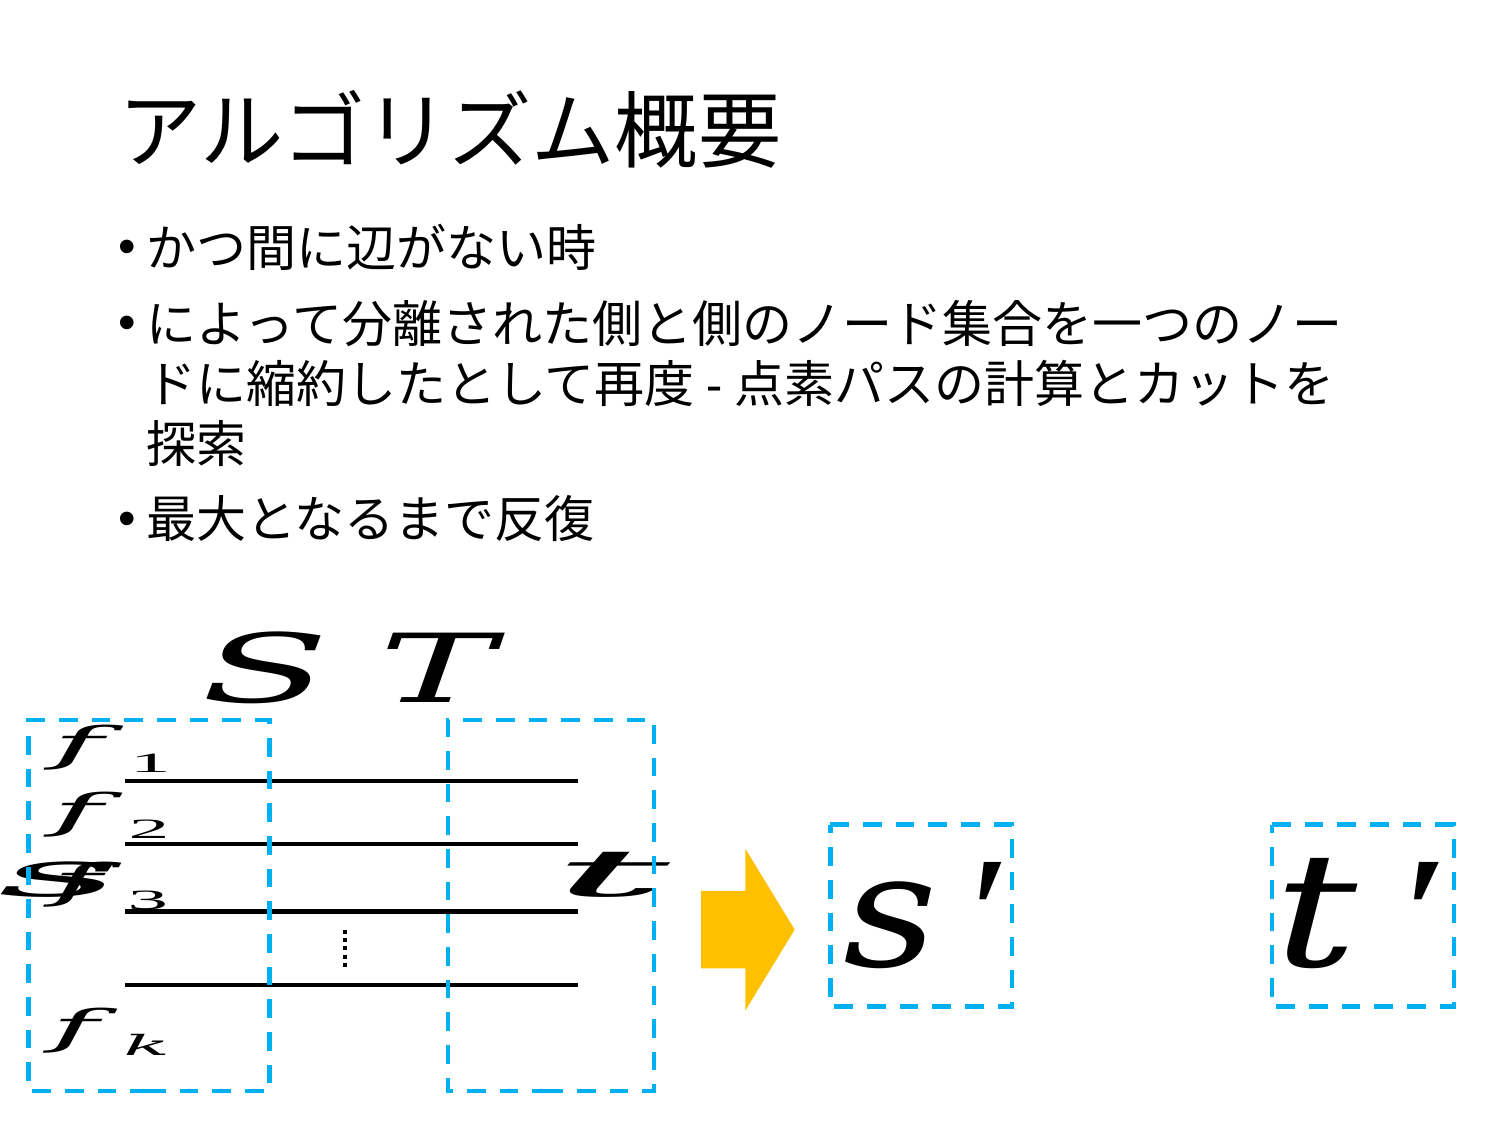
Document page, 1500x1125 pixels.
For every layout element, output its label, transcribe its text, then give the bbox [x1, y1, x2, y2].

text_box [447, 719, 655, 1092]
text_box [28, 719, 270, 1092]
title アルゴリズム概要 [103, 59, 1397, 209]
text_box [702, 855, 793, 1005]
